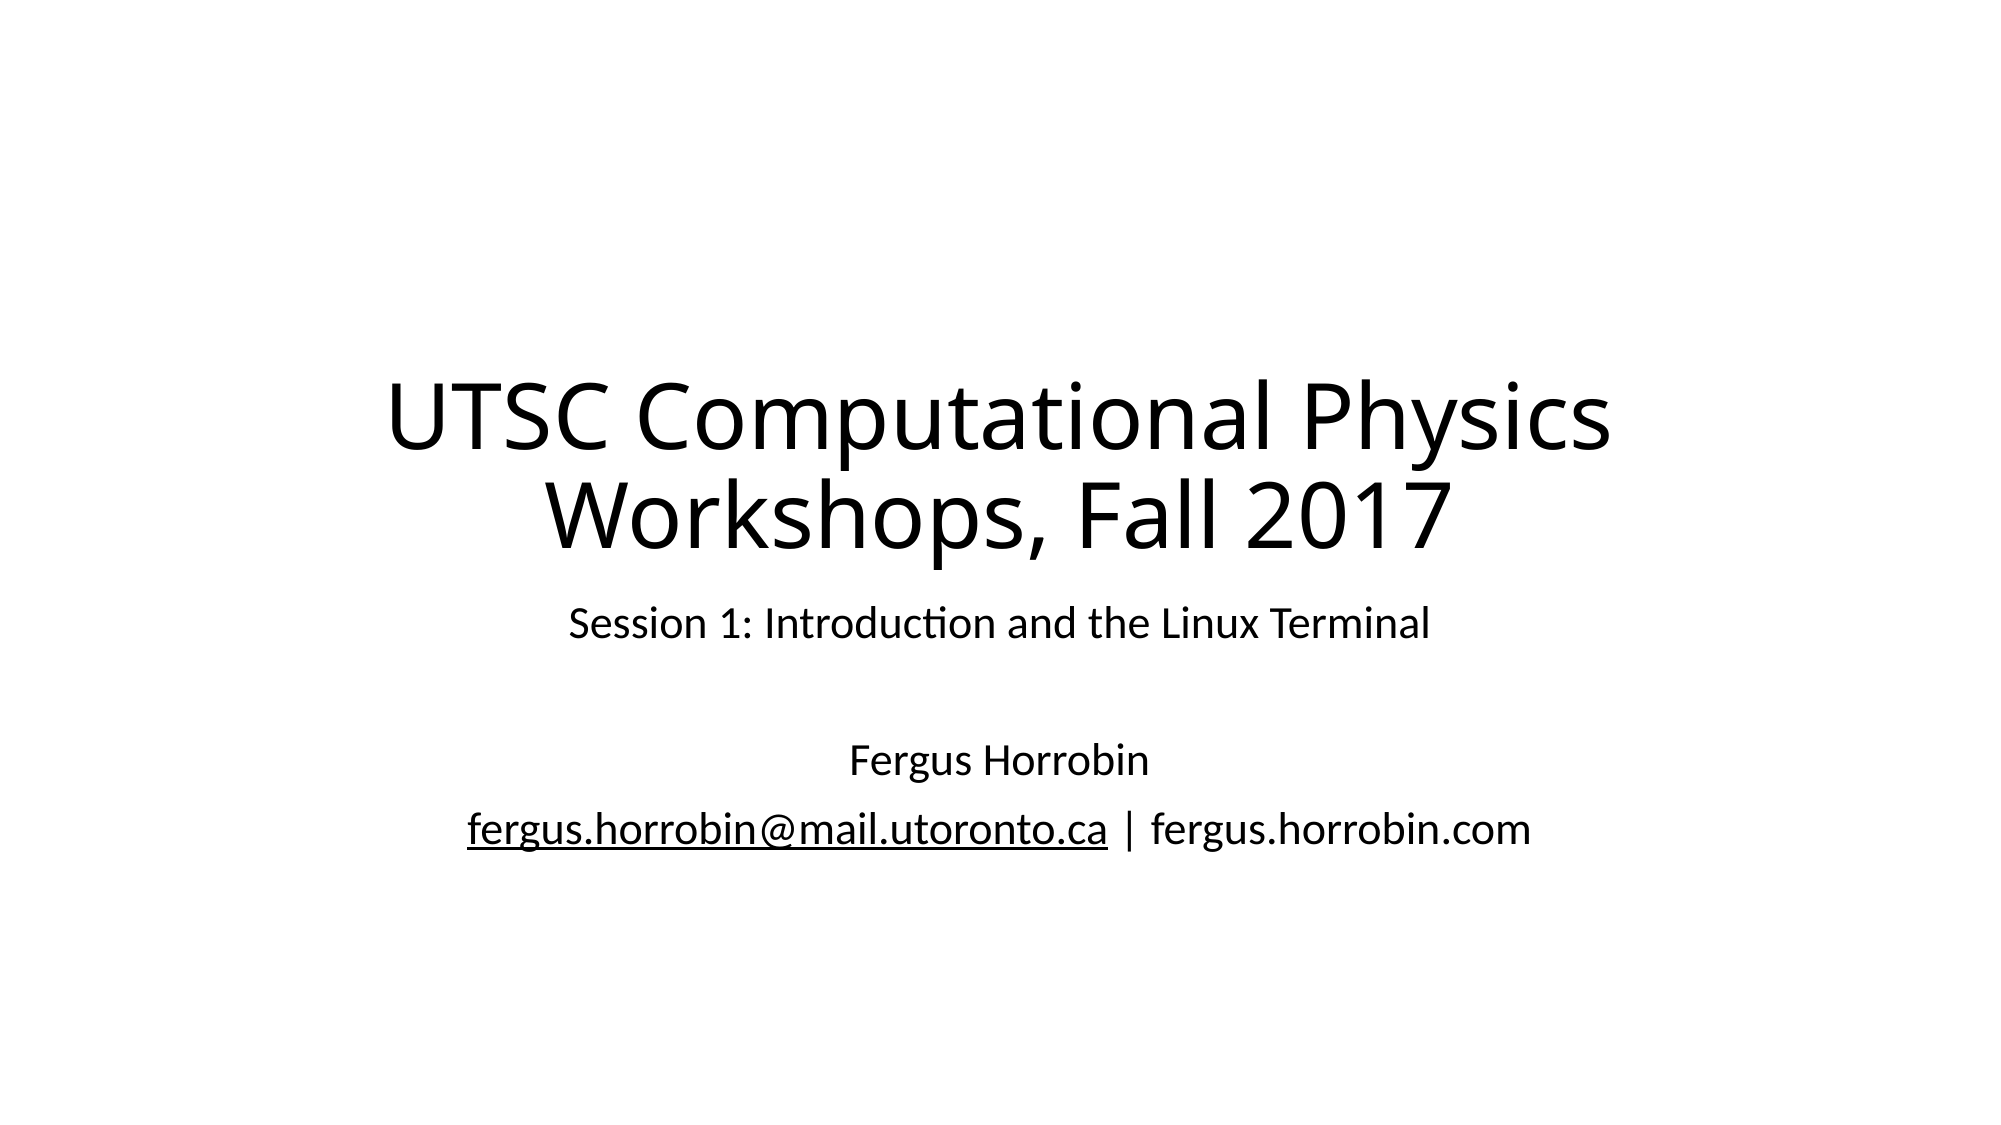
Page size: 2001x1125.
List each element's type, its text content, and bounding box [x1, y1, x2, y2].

title UTSC Computational Physics Workshops, Fall 2017 [249, 184, 1750, 576]
subtitle Session 1: Introduction and the Linux Terminal Fergus Horrobin fergus.horrobin@mail.utoronto.ca | fergus.horrobin.com [249, 590, 1750, 863]
